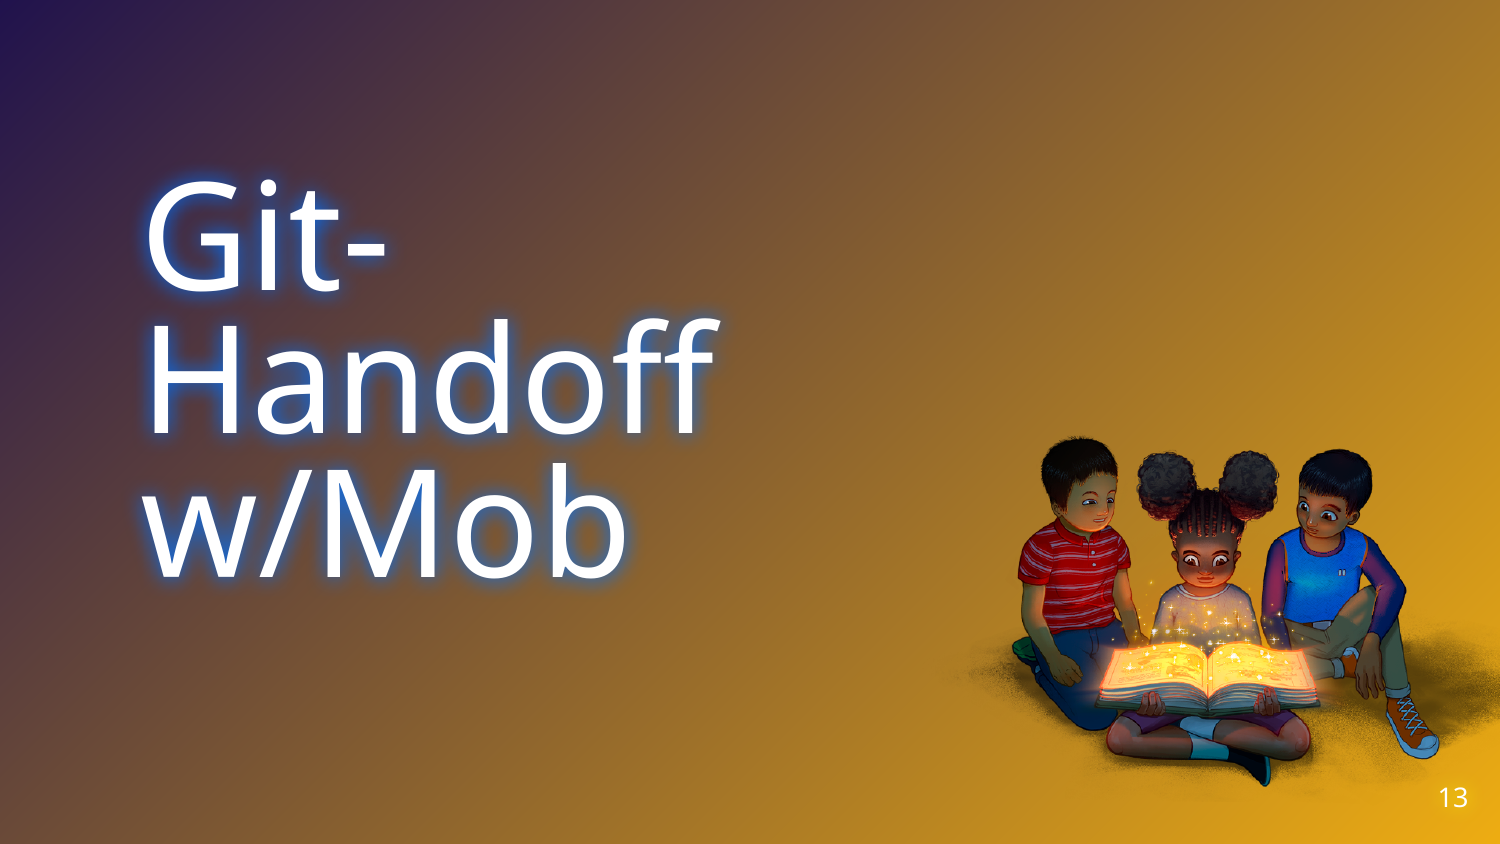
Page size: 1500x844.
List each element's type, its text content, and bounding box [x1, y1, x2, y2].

text_box Git-Handoff w/Mob [140, 126, 855, 412]
picture [920, 432, 1500, 806]
slide_number 13 [1378, 766, 1469, 832]
